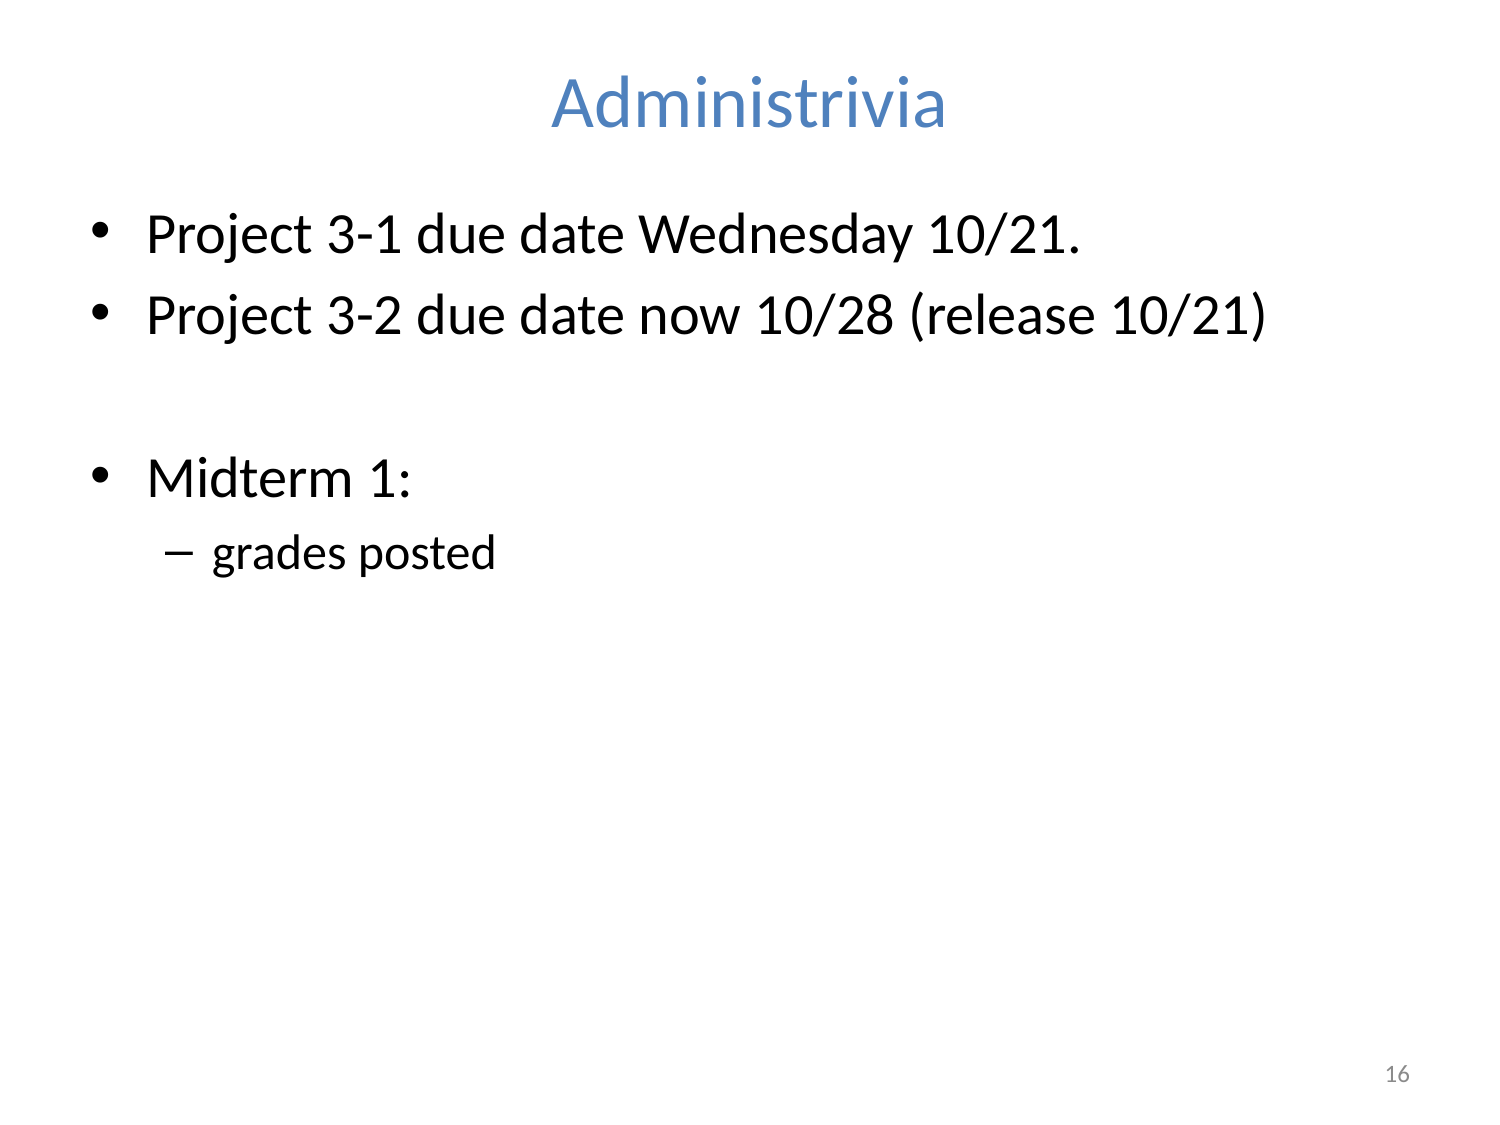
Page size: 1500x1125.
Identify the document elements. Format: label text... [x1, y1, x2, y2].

title Administrivia [75, 45, 1425, 150]
list Project 3-1 due date Wednesday 10/21. Project 3-2 due date now 10/28 (release 10/21) Midterm 1: grades posted [75, 187, 1425, 1073]
slide_number 16 [1074, 1042, 1425, 1103]
